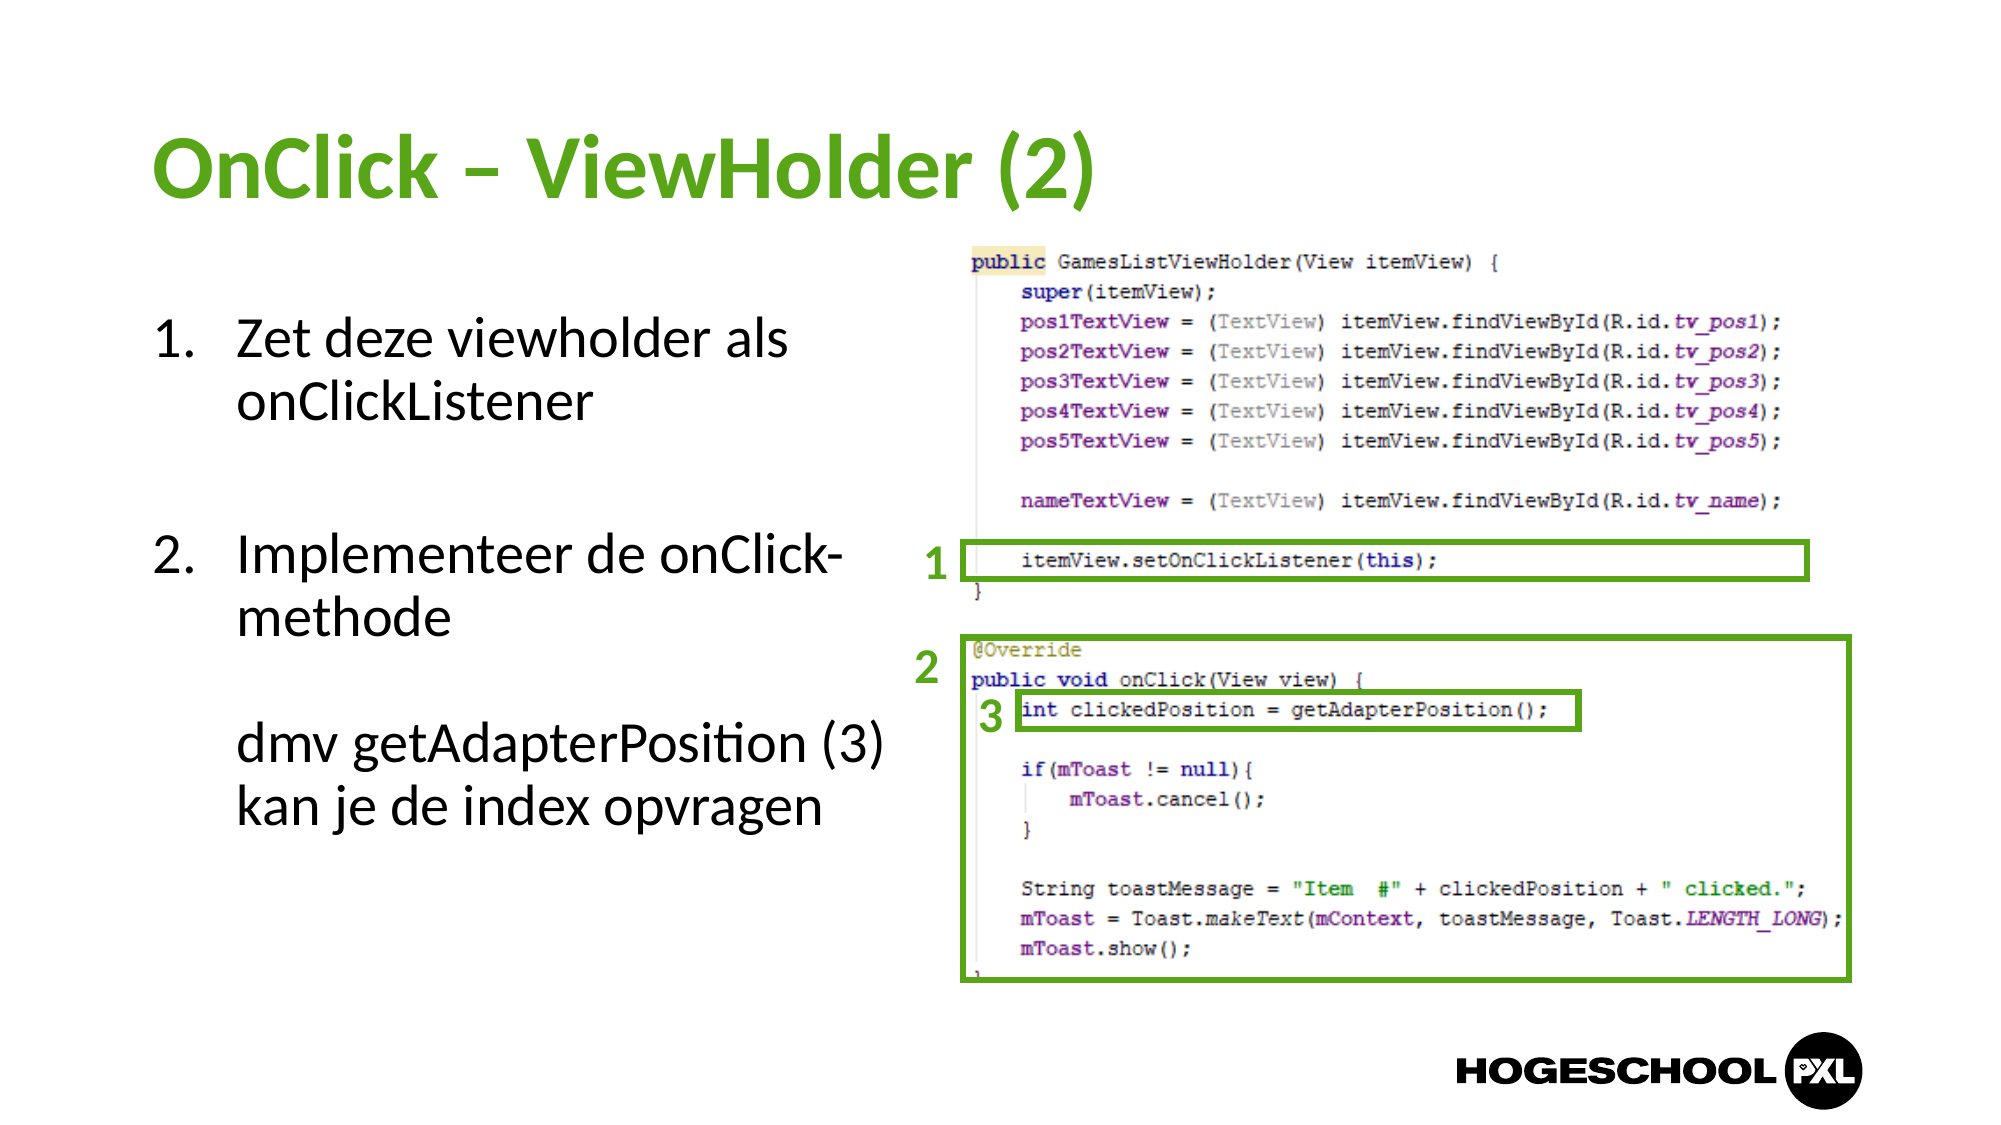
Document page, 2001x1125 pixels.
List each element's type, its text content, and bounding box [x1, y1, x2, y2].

text_box 2 [899, 625, 946, 701]
text_box 1 [908, 522, 946, 598]
list Zet deze viewholder als onClickListener Implementeer de onClick- methode dmv getAdapterPosition (3) kan je de index opvragen [137, 299, 1863, 1014]
title OnClick – ViewHolder (2) [137, 59, 1863, 278]
picture [946, 246, 1880, 980]
